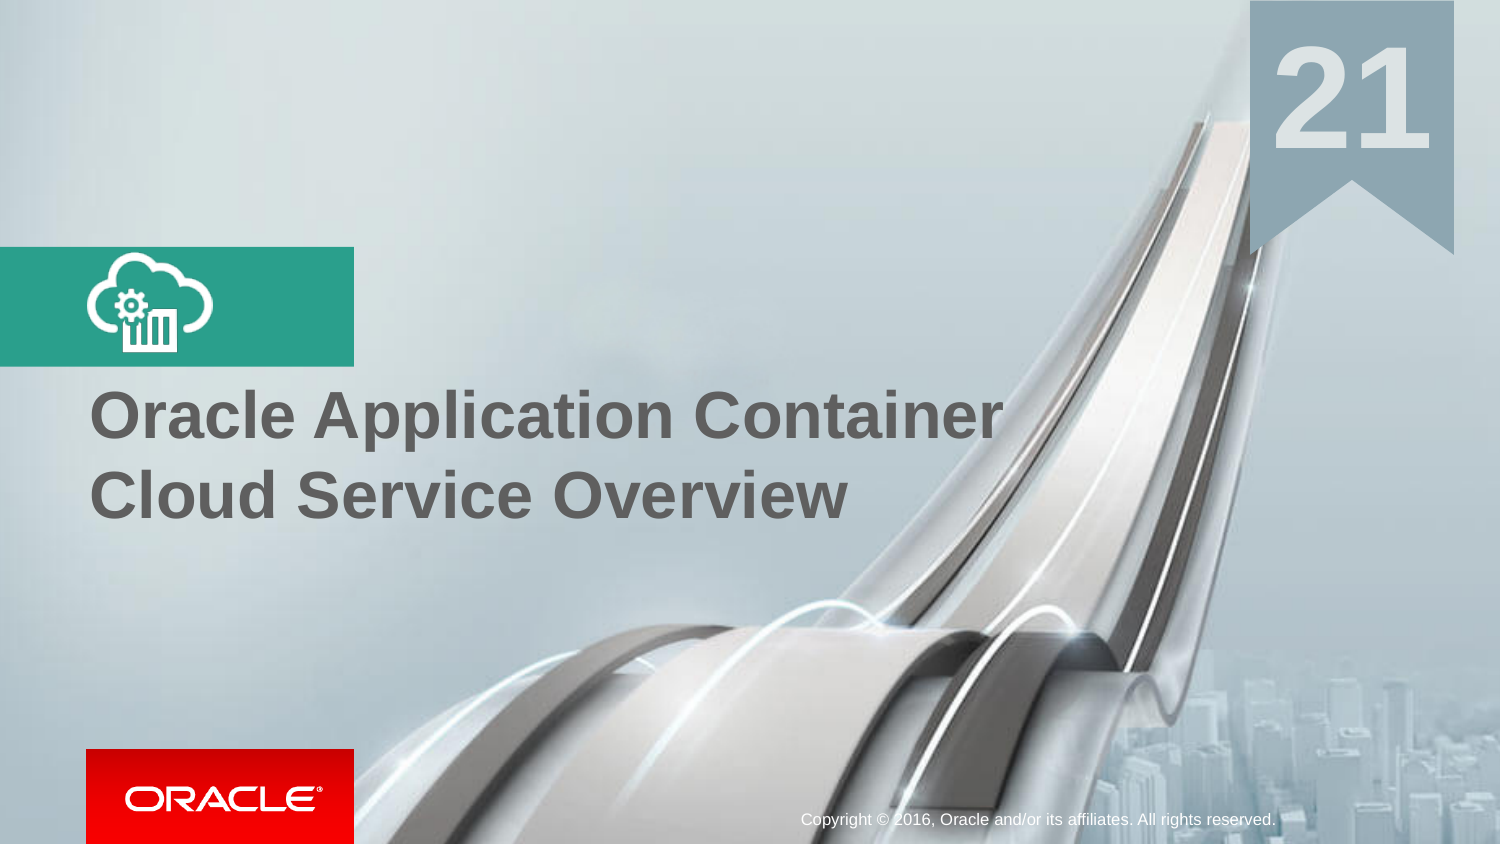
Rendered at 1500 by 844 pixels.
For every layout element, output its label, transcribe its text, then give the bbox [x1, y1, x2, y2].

picture [0, 0, 1500, 844]
title Oracle Application Container Cloud Service Overview [87, 448, 1401, 535]
